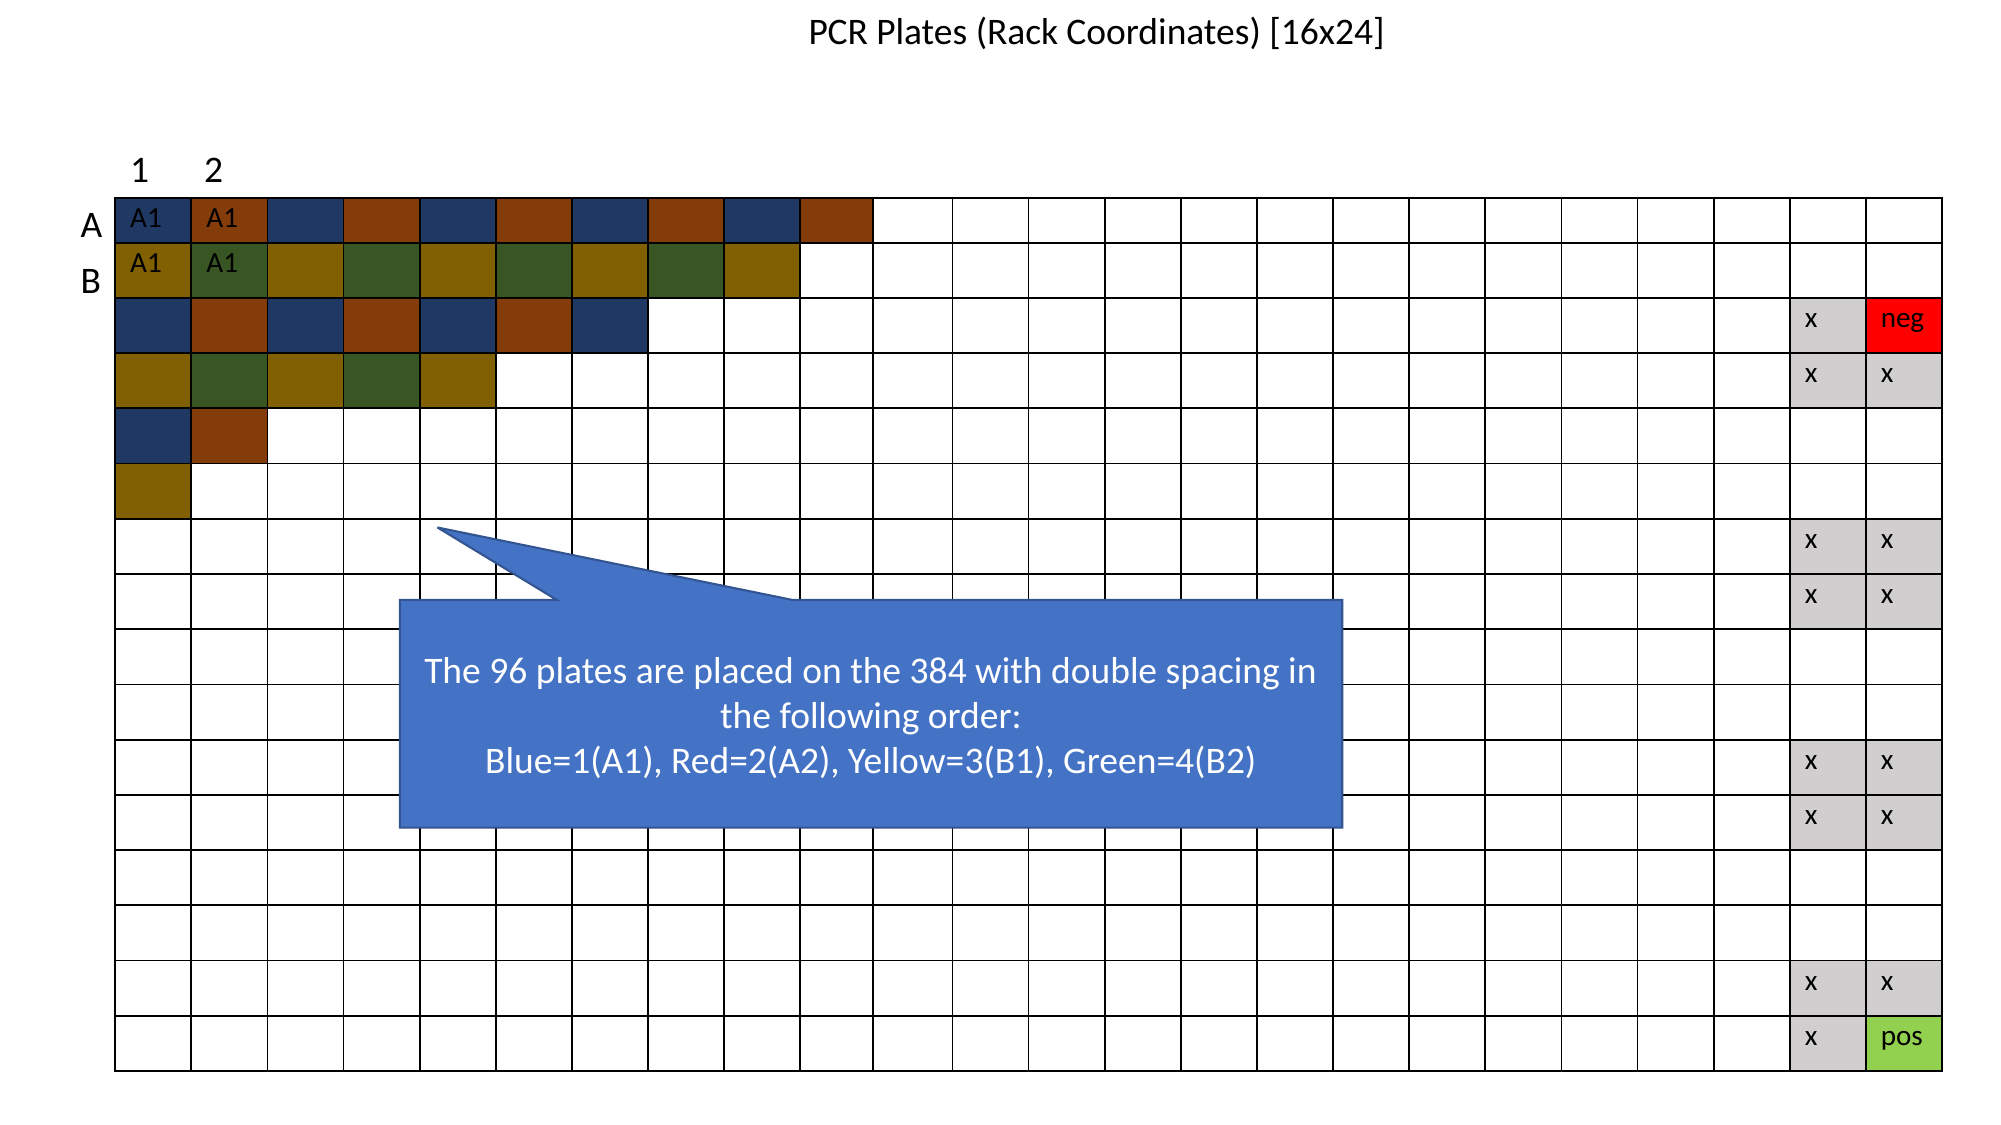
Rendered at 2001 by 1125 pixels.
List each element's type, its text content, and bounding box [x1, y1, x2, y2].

table_cell [1410, 244, 1484, 297]
table_cell [268, 409, 343, 463]
table_cell [1344, 630, 1408, 684]
table_cell [1715, 354, 1789, 407]
table_cell [192, 851, 267, 904]
table_cell [725, 354, 799, 407]
table_cell [497, 566, 508, 573]
table_cell [192, 906, 267, 960]
table_header [801, 199, 872, 242]
table_cell [573, 1017, 647, 1070]
table_cell [1334, 851, 1408, 904]
table_cell [725, 575, 799, 598]
table_cell [1106, 829, 1180, 849]
table_cell [801, 464, 872, 518]
table_cell [116, 685, 190, 739]
table_cell [1182, 575, 1256, 598]
table_cell [725, 244, 799, 297]
table_cell [649, 244, 723, 297]
table_cell [649, 906, 723, 960]
table_cell [1638, 741, 1713, 794]
table_cell [344, 409, 419, 463]
table_cell [649, 829, 723, 849]
table_cell [1638, 1017, 1713, 1070]
table_cell [1258, 906, 1332, 960]
table_cell [344, 630, 398, 684]
table_cell [1182, 520, 1256, 573]
table_cell [1106, 409, 1180, 463]
table_cell [874, 829, 952, 849]
table_cell [874, 961, 952, 1015]
table_cell [1182, 829, 1256, 849]
table_cell [192, 520, 267, 573]
table_cell [116, 575, 190, 628]
table_cell [953, 244, 1028, 297]
table_cell [1258, 1017, 1332, 1070]
table_cell [421, 464, 495, 518]
table_cell [1791, 244, 1865, 297]
table_cell [874, 409, 952, 463]
table_cell [1258, 354, 1332, 407]
table_cell [801, 354, 872, 407]
table_cell [192, 630, 267, 684]
table_cell [421, 829, 495, 849]
table_cell [953, 829, 1028, 849]
table_cell [1791, 630, 1865, 684]
table_cell [1182, 1017, 1256, 1070]
table_cell [573, 409, 647, 463]
table_cell [1791, 906, 1865, 960]
table_cell [192, 409, 267, 463]
table_cell [421, 575, 495, 598]
table_cell [801, 520, 872, 573]
table_cell [1258, 409, 1332, 463]
table_cell [1258, 851, 1332, 904]
table_cell [268, 299, 343, 352]
table_cell [497, 575, 549, 598]
table_cell [1258, 464, 1332, 518]
table_cell [1410, 299, 1484, 352]
table_cell [1486, 1017, 1561, 1070]
table_cell [344, 961, 419, 1015]
table_cell [1029, 520, 1104, 573]
table_cell x [1791, 741, 1865, 794]
table_cell [1867, 630, 1941, 684]
table_cell [1638, 796, 1713, 849]
text_box B [65, 248, 117, 309]
table_cell x [1867, 741, 1941, 794]
table_cell [497, 1017, 571, 1070]
table_cell [421, 851, 495, 904]
table_cell [1029, 354, 1104, 407]
table_cell [953, 299, 1028, 352]
table_cell [1715, 741, 1789, 794]
table_cell [1486, 851, 1561, 904]
table_cell [1410, 851, 1484, 904]
table_header A1 [192, 199, 267, 242]
table_cell [1334, 299, 1408, 352]
table_cell [344, 906, 419, 960]
table_cell [573, 829, 647, 849]
table_header [497, 199, 571, 242]
table_cell [725, 409, 799, 463]
table_cell [344, 464, 419, 518]
table_cell [681, 575, 723, 584]
table_cell [1029, 409, 1104, 463]
table_cell [1334, 1017, 1408, 1070]
table_cell [874, 354, 952, 407]
table_cell [1486, 409, 1561, 463]
table_cell [1182, 354, 1256, 407]
table_cell x [1867, 520, 1941, 573]
table_cell [1562, 630, 1637, 684]
table_cell [1334, 796, 1408, 849]
table_cell [573, 464, 647, 518]
table_cell [1715, 685, 1789, 739]
table_cell [1344, 685, 1408, 739]
table_cell [1715, 906, 1789, 960]
table_cell [1334, 409, 1408, 463]
table_cell [116, 299, 190, 352]
table_cell [1410, 741, 1484, 794]
table_header [1029, 199, 1104, 242]
table_cell [953, 520, 1028, 573]
table_cell [1562, 520, 1637, 573]
table_cell [953, 961, 1028, 1015]
table_cell [1106, 906, 1180, 960]
table_cell [801, 961, 872, 1015]
table_cell [801, 906, 872, 960]
table_cell [1334, 244, 1408, 297]
table_cell [1106, 1017, 1180, 1070]
table_cell [1182, 464, 1256, 518]
table_cell [801, 299, 872, 352]
table_cell [1182, 244, 1256, 297]
table_cell x [1791, 1017, 1865, 1070]
table_cell [1638, 520, 1713, 573]
table_cell [192, 685, 267, 739]
table_cell [953, 575, 1028, 598]
table_cell [1715, 520, 1789, 573]
table_cell [116, 464, 190, 518]
table_cell [1486, 906, 1561, 960]
table_cell [1486, 630, 1561, 684]
table_cell [801, 829, 872, 849]
table_cell [116, 1017, 190, 1070]
table_header [344, 199, 419, 242]
table_cell [649, 464, 723, 518]
table_cell [1029, 244, 1104, 297]
table_cell [192, 1017, 267, 1070]
table_cell [1410, 906, 1484, 960]
table_cell [116, 906, 190, 960]
table_cell [725, 299, 799, 352]
table_cell [421, 354, 495, 407]
table_cell [344, 520, 419, 573]
table_cell [1410, 409, 1484, 463]
table_cell [268, 1017, 343, 1070]
table_cell [497, 244, 571, 297]
table_header [268, 199, 343, 242]
table_cell [1638, 354, 1713, 407]
table_cell [874, 1017, 952, 1070]
table_cell [192, 796, 267, 849]
table_cell [953, 851, 1028, 904]
table_cell [1715, 1017, 1789, 1070]
table_cell [421, 409, 495, 463]
table_cell [268, 630, 343, 684]
table_cell [1638, 685, 1713, 739]
table_cell [116, 851, 190, 904]
table_cell [116, 741, 190, 794]
table_header [649, 199, 723, 242]
table_cell [1182, 409, 1256, 463]
table_cell [344, 354, 419, 407]
table_cell [1562, 961, 1637, 1015]
table_cell [1029, 829, 1104, 849]
table_cell [1410, 630, 1484, 684]
table_cell [192, 961, 267, 1015]
table_cell [1486, 575, 1561, 628]
table_cell [1715, 851, 1789, 904]
table_cell [1715, 575, 1789, 628]
table_cell [268, 575, 343, 628]
table_cell [1410, 464, 1484, 518]
table_cell [725, 961, 799, 1015]
table_cell [1562, 741, 1637, 794]
table_cell [1867, 244, 1941, 297]
table_cell [1106, 354, 1180, 407]
text_box A [65, 192, 118, 253]
table_cell [874, 520, 952, 573]
table_cell [874, 299, 952, 352]
table_cell [725, 829, 799, 849]
table_cell [1715, 796, 1789, 849]
table_cell [268, 354, 343, 407]
table_cell [192, 464, 267, 518]
table_header [1638, 199, 1713, 242]
table_cell [116, 520, 190, 573]
table_cell [497, 520, 571, 553]
table_cell [421, 1017, 495, 1070]
table_header [1486, 199, 1561, 242]
table_cell [497, 409, 571, 463]
table_cell [1638, 961, 1713, 1015]
table_cell [1334, 961, 1408, 1015]
table_cell [1029, 299, 1104, 352]
table_cell [1562, 299, 1637, 352]
table_cell [725, 520, 799, 573]
table_cell [192, 741, 267, 794]
table_cell [497, 464, 571, 518]
table_cell [116, 409, 190, 463]
table_cell [649, 520, 723, 573]
table_cell [1029, 961, 1104, 1015]
table_cell [1258, 961, 1332, 1015]
text_box The 96 plates are placed on the 384 with double spacing in the following order: Blue=1(A1), Red=2(A2), Yellow=3(B1), Green=4(B2) [398, 526, 1344, 829]
table_header [725, 199, 799, 242]
table_cell [1867, 851, 1941, 904]
table_cell [649, 1017, 723, 1070]
table_cell [1029, 906, 1104, 960]
table_cell [1715, 961, 1789, 1015]
table_cell [344, 244, 419, 297]
table_cell [1410, 961, 1484, 1015]
table_cell [649, 851, 723, 904]
table_cell [649, 409, 723, 463]
table_cell [344, 685, 398, 739]
table_cell [1334, 906, 1408, 960]
table_cell [1867, 906, 1941, 960]
table_cell [268, 851, 343, 904]
table_cell [344, 575, 419, 628]
table_cell [1486, 354, 1561, 407]
table_cell [1182, 299, 1256, 352]
text_box PCR Plates (Rack Coordinates) [16x24] [793, 0, 1400, 60]
table_cell [1638, 575, 1713, 628]
table_cell [573, 906, 647, 960]
table_cell [1562, 851, 1637, 904]
table_cell [1562, 244, 1637, 297]
table_cell [497, 829, 571, 849]
table_cell [1638, 630, 1713, 684]
table_cell neg [1867, 299, 1941, 352]
table_cell [268, 685, 343, 739]
table_header [421, 199, 495, 242]
table_cell [1715, 464, 1789, 518]
table_cell [573, 354, 647, 407]
table_cell [801, 1017, 872, 1070]
table_cell [1410, 796, 1484, 849]
table_cell [1562, 464, 1637, 518]
table_cell x [1791, 354, 1865, 407]
table_cell [725, 464, 799, 518]
table_cell [1182, 906, 1256, 960]
table_cell [268, 741, 343, 794]
table_cell [1638, 906, 1713, 960]
table_cell x [1791, 796, 1865, 849]
table_cell [1344, 741, 1408, 794]
table_cell [649, 961, 723, 1015]
table_cell [1106, 464, 1180, 518]
table_cell [649, 354, 723, 407]
table_cell [421, 299, 495, 352]
table_cell [1029, 851, 1104, 904]
table_cell [1182, 851, 1256, 904]
table_header [1182, 199, 1256, 242]
table_cell [116, 354, 190, 407]
table_cell [953, 354, 1028, 407]
table_cell [1562, 906, 1637, 960]
table_cell [1638, 244, 1713, 297]
table_cell [497, 906, 571, 960]
table_cell [1562, 575, 1637, 628]
table_cell [268, 906, 343, 960]
table_cell [573, 851, 647, 904]
table_cell [801, 851, 872, 904]
table_cell x [1791, 961, 1865, 1015]
table_cell [497, 851, 571, 904]
table_cell [1562, 796, 1637, 849]
table_cell [1334, 520, 1408, 573]
table_cell [192, 354, 267, 407]
table_cell [1791, 464, 1865, 518]
table_cell [192, 575, 267, 628]
table_cell [573, 299, 647, 352]
table_cell [421, 520, 495, 573]
table_cell [344, 741, 398, 794]
table_cell x [1867, 575, 1941, 628]
table_cell [421, 906, 495, 960]
table_cell [344, 1017, 419, 1070]
table_cell [1258, 520, 1332, 573]
table_header [1791, 199, 1865, 242]
table_cell [1258, 575, 1332, 598]
table_cell A1 [117, 244, 190, 297]
table_cell [1029, 575, 1104, 598]
table_cell [1106, 961, 1180, 1015]
table_cell [1867, 464, 1941, 518]
table_cell [116, 961, 190, 1015]
table_header [1562, 199, 1637, 242]
table_cell [1258, 299, 1332, 352]
table_header [1410, 199, 1484, 242]
table_cell [801, 409, 872, 463]
table_cell [497, 961, 571, 1015]
table_cell x [1791, 520, 1865, 573]
table_cell [1867, 685, 1941, 739]
table_cell [1486, 741, 1561, 794]
table_cell [953, 409, 1028, 463]
text_box 1 [115, 137, 165, 198]
table_cell [421, 244, 495, 297]
table_cell [1715, 409, 1789, 463]
table_header [573, 199, 647, 242]
table_cell [497, 299, 571, 352]
table_cell [116, 630, 190, 684]
table_cell [344, 851, 419, 904]
table_cell [1106, 299, 1180, 352]
table_cell [874, 906, 952, 960]
table_cell [1638, 464, 1713, 518]
table_cell [116, 796, 190, 849]
table_cell [1638, 409, 1713, 463]
table_cell [1562, 354, 1637, 407]
table_cell [1486, 244, 1561, 297]
table_cell [1791, 409, 1865, 463]
table_cell [1715, 299, 1789, 352]
table_cell [1334, 354, 1408, 407]
table_cell [801, 575, 872, 598]
table_cell [1106, 575, 1180, 598]
table_cell [1106, 851, 1180, 904]
table_header [1258, 199, 1332, 242]
table_cell [953, 1017, 1028, 1070]
table_cell pos [1867, 1017, 1941, 1070]
table_header [874, 199, 952, 242]
table_cell [573, 244, 647, 297]
table_cell [573, 520, 647, 568]
table_cell [1486, 520, 1561, 573]
table_cell [1029, 1017, 1104, 1070]
table_cell [649, 299, 723, 352]
table_cell [1638, 851, 1713, 904]
table_cell [421, 961, 495, 1015]
table_cell x [1867, 796, 1941, 849]
table_cell [1715, 630, 1789, 684]
table_cell [497, 354, 571, 407]
table_cell x [1791, 575, 1865, 628]
table_cell [725, 906, 799, 960]
table_cell [1562, 1017, 1637, 1070]
table_cell x [1867, 354, 1941, 407]
table_header [1715, 199, 1789, 242]
table_cell [1638, 299, 1713, 352]
table_cell x [1791, 299, 1865, 352]
table_header A1 [118, 199, 190, 242]
table_cell [1258, 829, 1332, 849]
table_cell [268, 961, 343, 1015]
text_box 2 [189, 137, 239, 198]
table_cell [1258, 244, 1332, 297]
table_cell [344, 796, 419, 849]
table_cell [1562, 409, 1637, 463]
table_cell [1486, 961, 1561, 1015]
table_cell x [1867, 961, 1941, 1015]
table_cell [801, 244, 872, 297]
table_cell [344, 299, 419, 352]
table_cell [1791, 851, 1865, 904]
table_cell [1334, 464, 1408, 518]
table_header [1867, 199, 1941, 242]
table_cell [725, 851, 799, 904]
table_cell [874, 244, 952, 297]
table_cell [1486, 685, 1561, 739]
table_cell [192, 299, 267, 352]
table_cell [874, 464, 952, 518]
table_cell [874, 575, 952, 598]
table_cell [1334, 575, 1408, 628]
table_cell [1486, 299, 1561, 352]
table_cell [1410, 1017, 1484, 1070]
table_cell [1486, 796, 1561, 849]
table_cell [1791, 685, 1865, 739]
table_cell [573, 961, 647, 1015]
table_cell [1410, 575, 1484, 628]
table_cell [1106, 520, 1180, 573]
table_cell [268, 464, 343, 518]
table_header [953, 199, 1028, 242]
table_cell [1562, 685, 1637, 739]
table_cell [1486, 464, 1561, 518]
table_cell [268, 796, 343, 849]
table_cell [725, 1017, 799, 1070]
table_cell A1 [192, 244, 267, 297]
table_cell [1410, 354, 1484, 407]
table_cell [268, 520, 343, 573]
table_header [1106, 199, 1180, 242]
table_cell [268, 244, 343, 297]
table_cell [1029, 464, 1104, 518]
table_cell [874, 851, 952, 904]
table_cell [953, 464, 1028, 518]
table_cell [953, 906, 1028, 960]
table_cell [1410, 520, 1484, 573]
table_header [1334, 199, 1408, 242]
table_cell [1106, 244, 1180, 297]
table_cell [1410, 685, 1484, 739]
table_cell [1715, 244, 1789, 297]
table_cell [1182, 961, 1256, 1015]
table_cell [1867, 409, 1941, 463]
